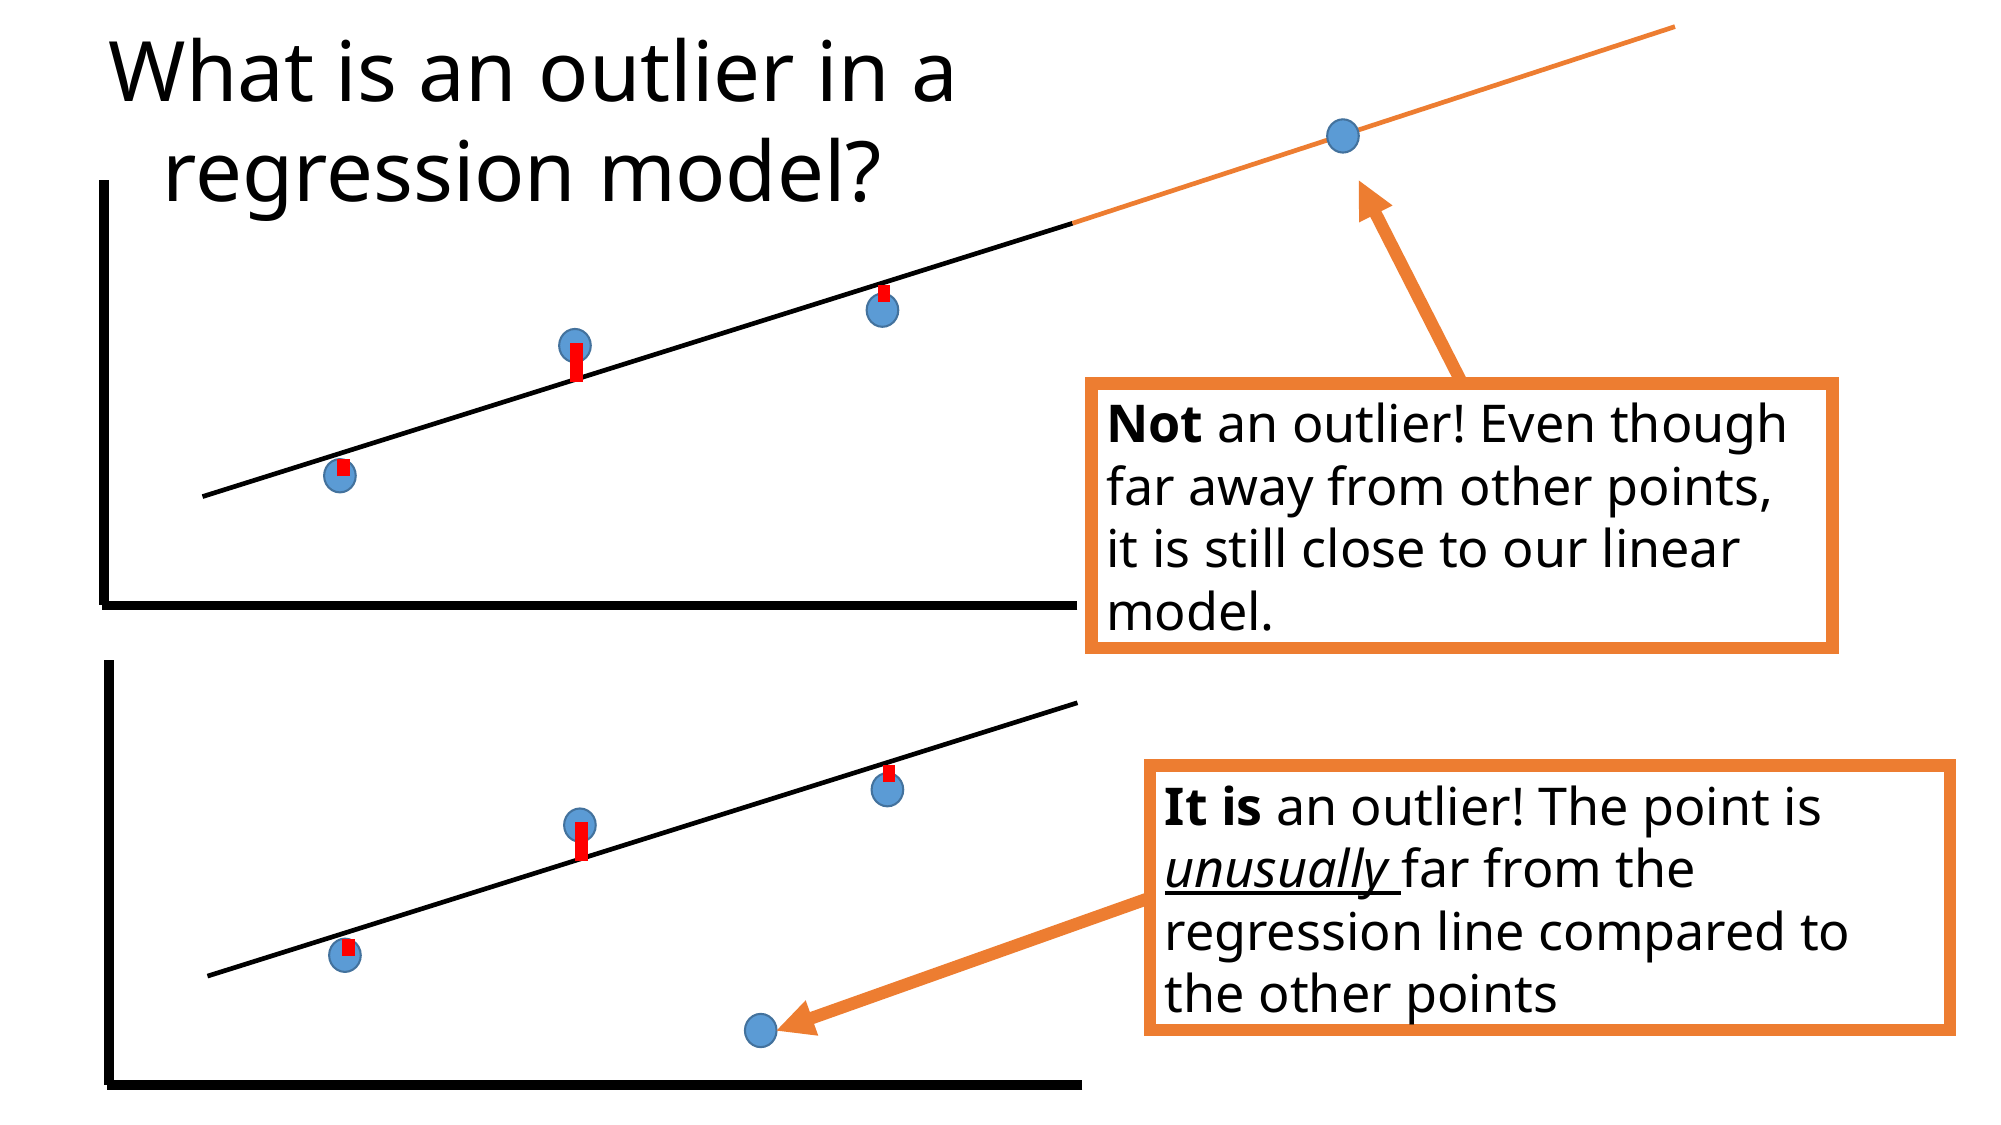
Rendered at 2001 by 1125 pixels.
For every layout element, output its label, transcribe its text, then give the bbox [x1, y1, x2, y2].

text_box Not an outlier! Even though far away from other points, it is still close to our linear model. [1091, 382, 1834, 649]
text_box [1358, 180, 1463, 384]
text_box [1072, 26, 1675, 224]
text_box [776, 867, 1150, 1031]
text_box What is an outlier in a regression model? [52, 10, 1015, 226]
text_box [202, 223, 1073, 497]
text_box [743, 1012, 778, 1049]
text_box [207, 702, 1078, 977]
text_box It is an outlier! The point is unusually far from the regression line compared to the other points [1149, 764, 1951, 1031]
